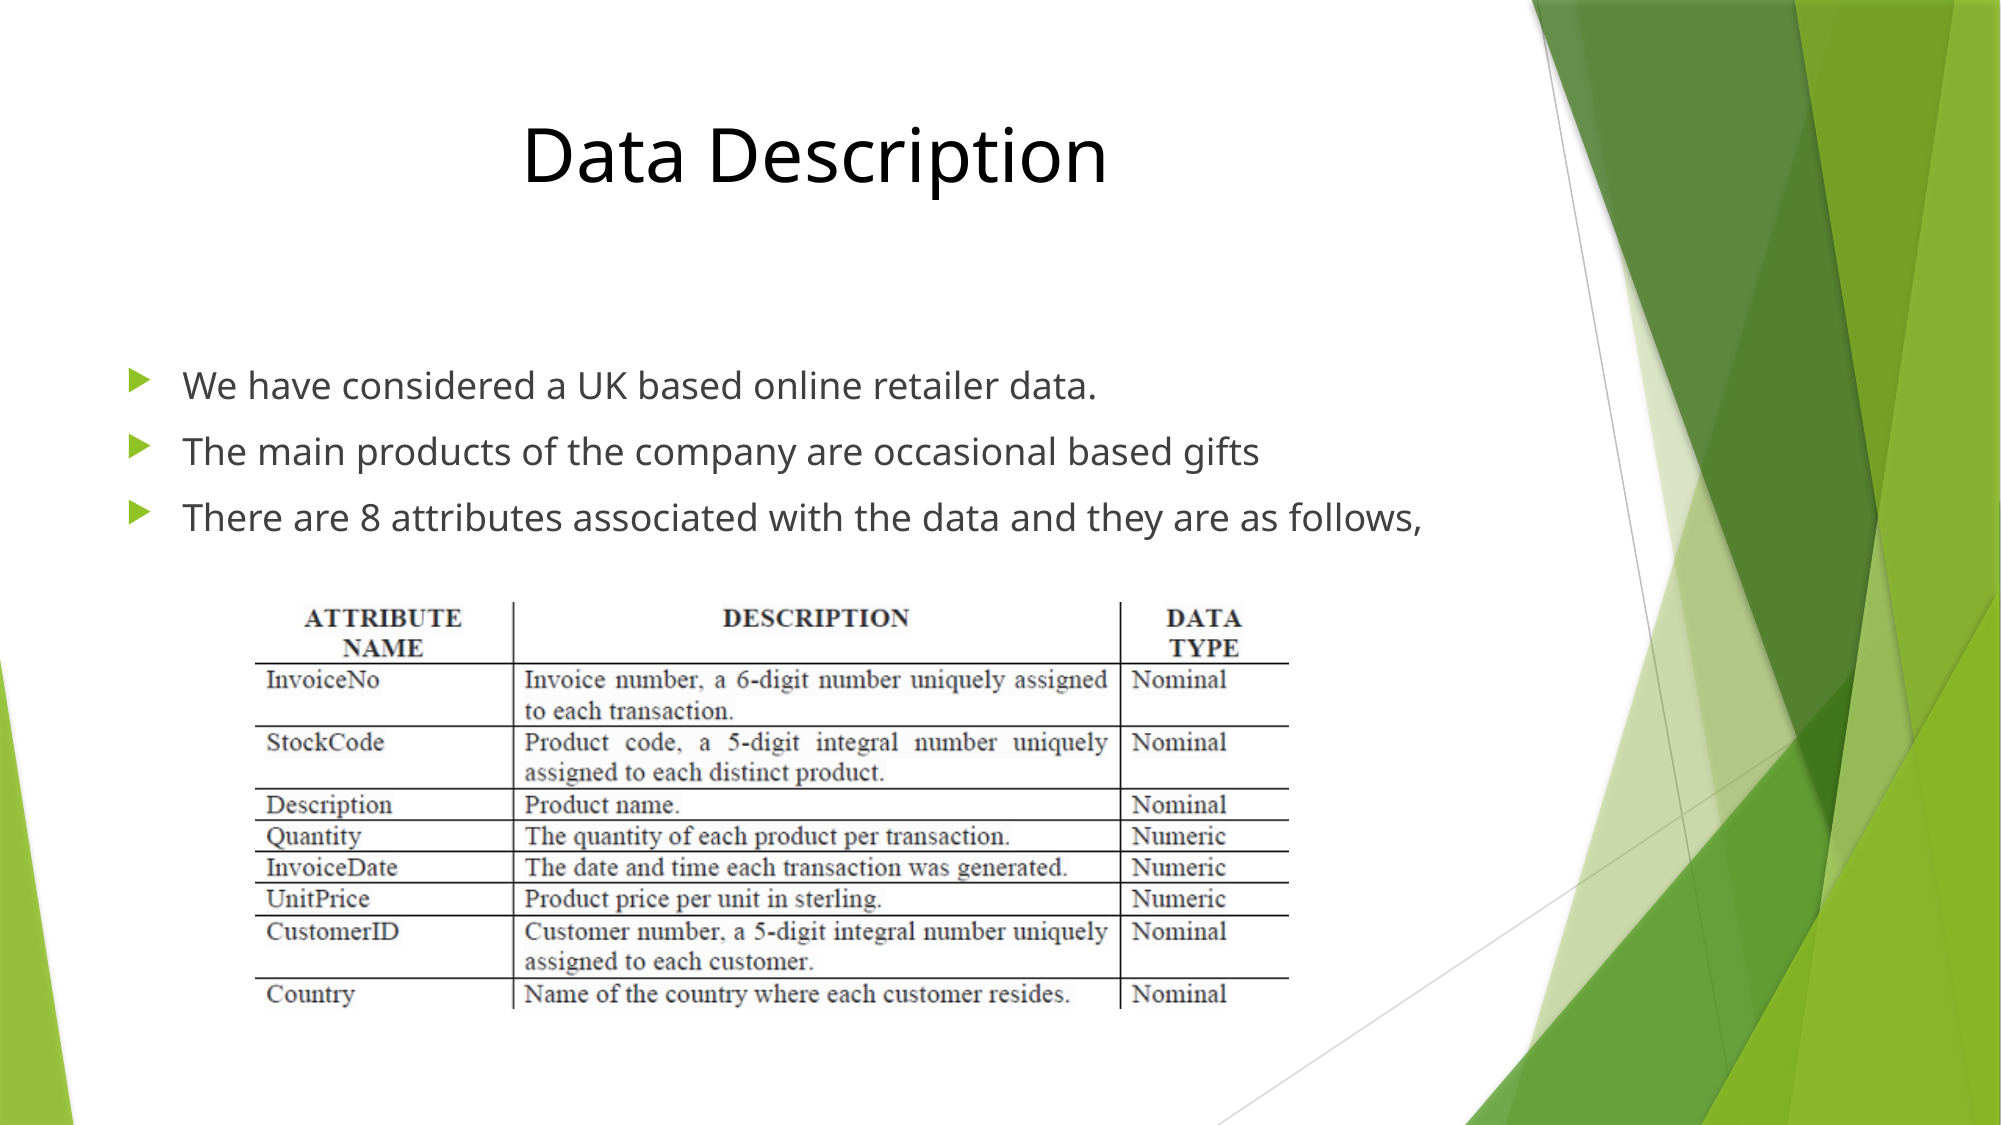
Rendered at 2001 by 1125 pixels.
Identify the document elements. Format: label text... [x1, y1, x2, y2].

title Data Description [111, 99, 1522, 317]
list We have considered a UK based online retailer data. The main products of the company are occasional based gifts There are 8 attributes associated with the data and they are as follows, [111, 354, 1522, 992]
picture [254, 601, 1289, 1010]
